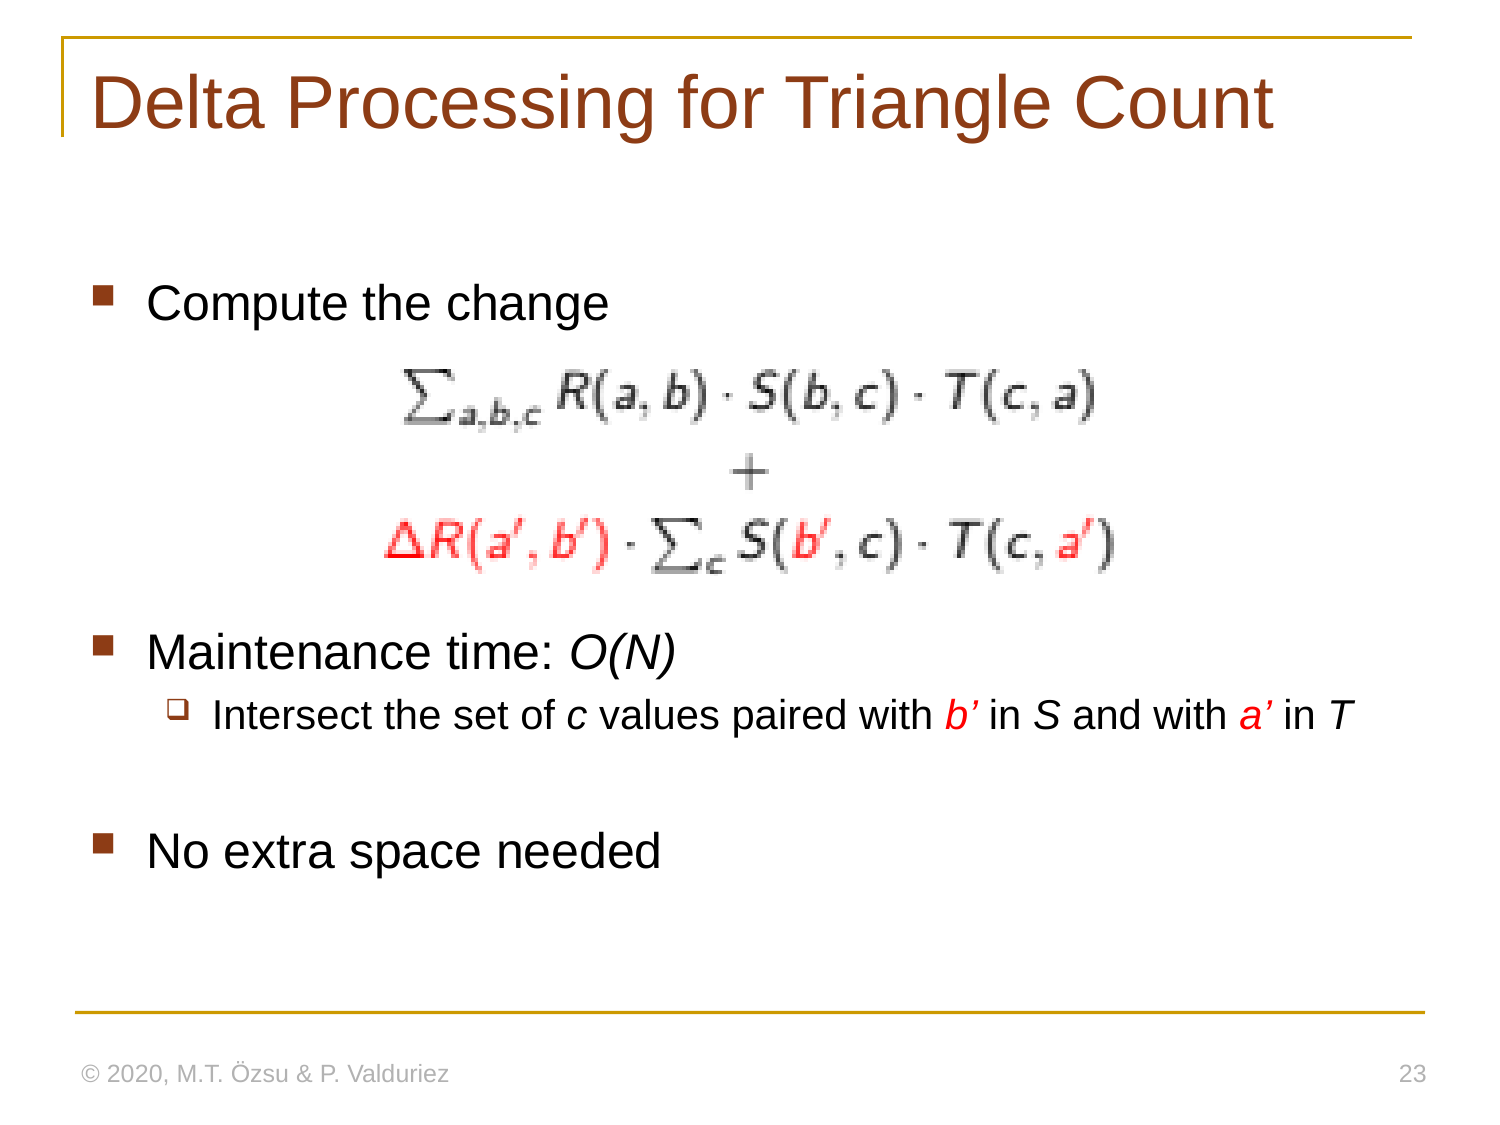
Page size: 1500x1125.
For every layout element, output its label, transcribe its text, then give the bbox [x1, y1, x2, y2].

title Delta Processing for Triangle Count [74, 45, 1426, 233]
footer © 2020, M.T. Özsu & P. Valduriez [66, 1042, 573, 1103]
list Compute the change Maintenance time: O(N) Intersect the set of c values paired with b’ in S and with a’ in T No extra space needed [74, 262, 1426, 1006]
slide_number 23 [1104, 1042, 1442, 1103]
picture [377, 361, 1123, 576]
